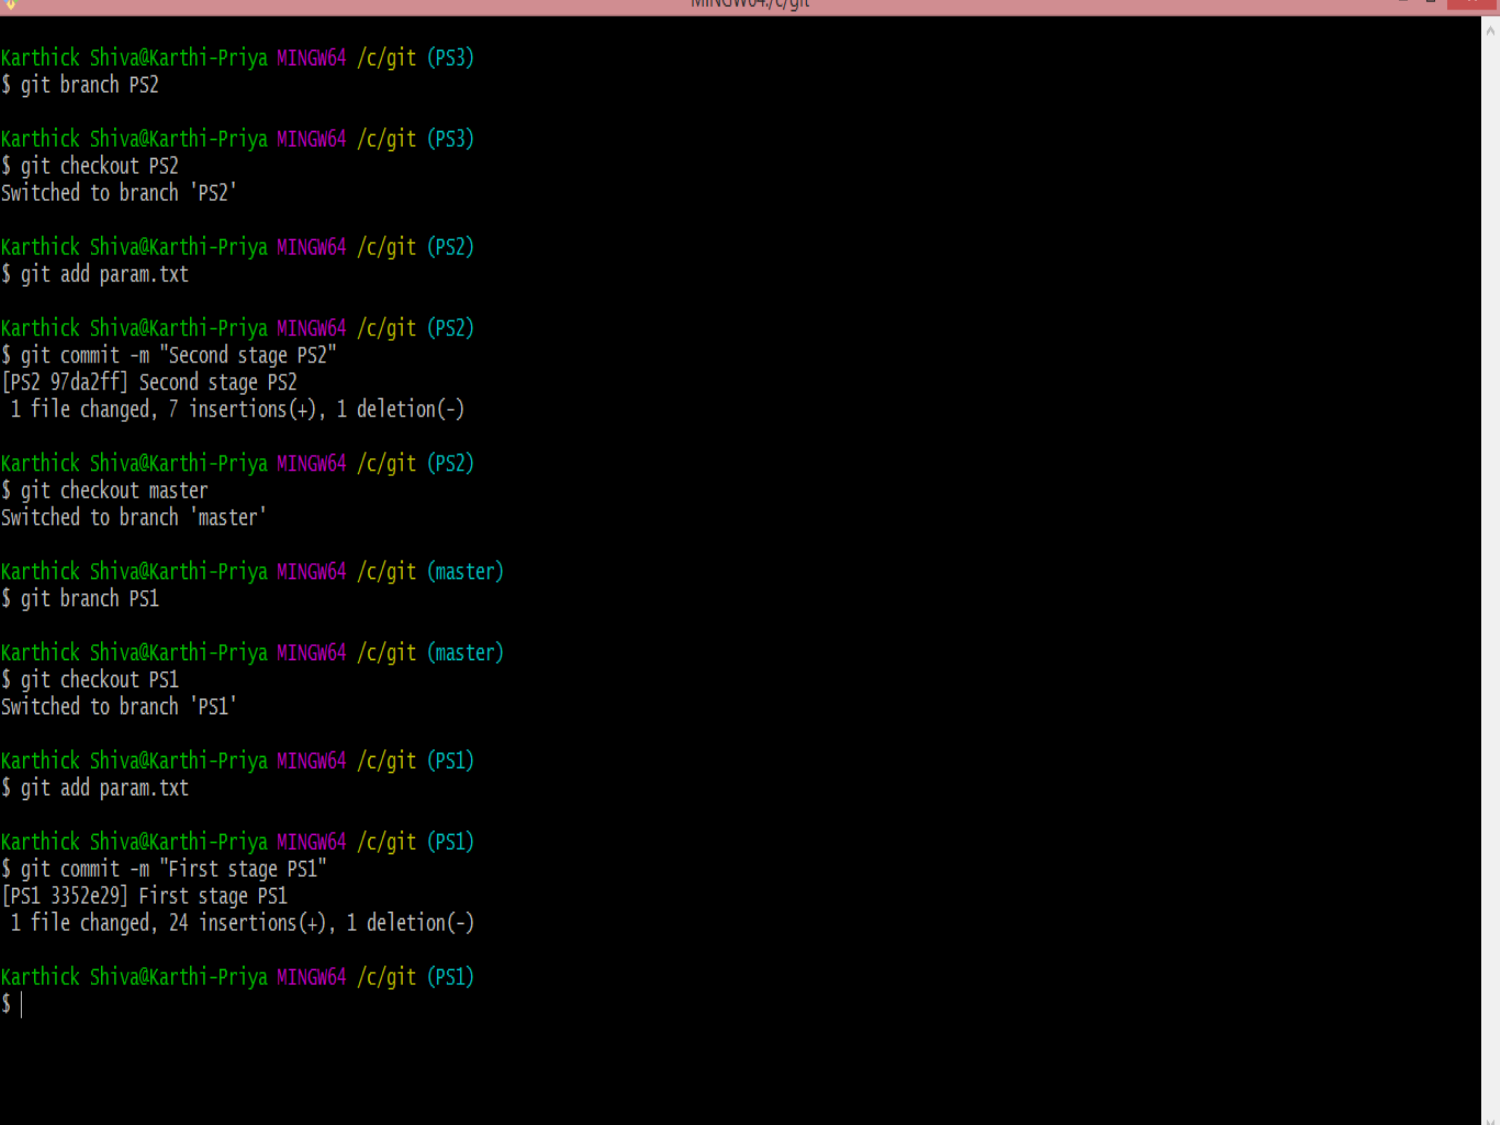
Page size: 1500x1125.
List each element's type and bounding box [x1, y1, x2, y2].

list [0, 0, 1500, 1125]
